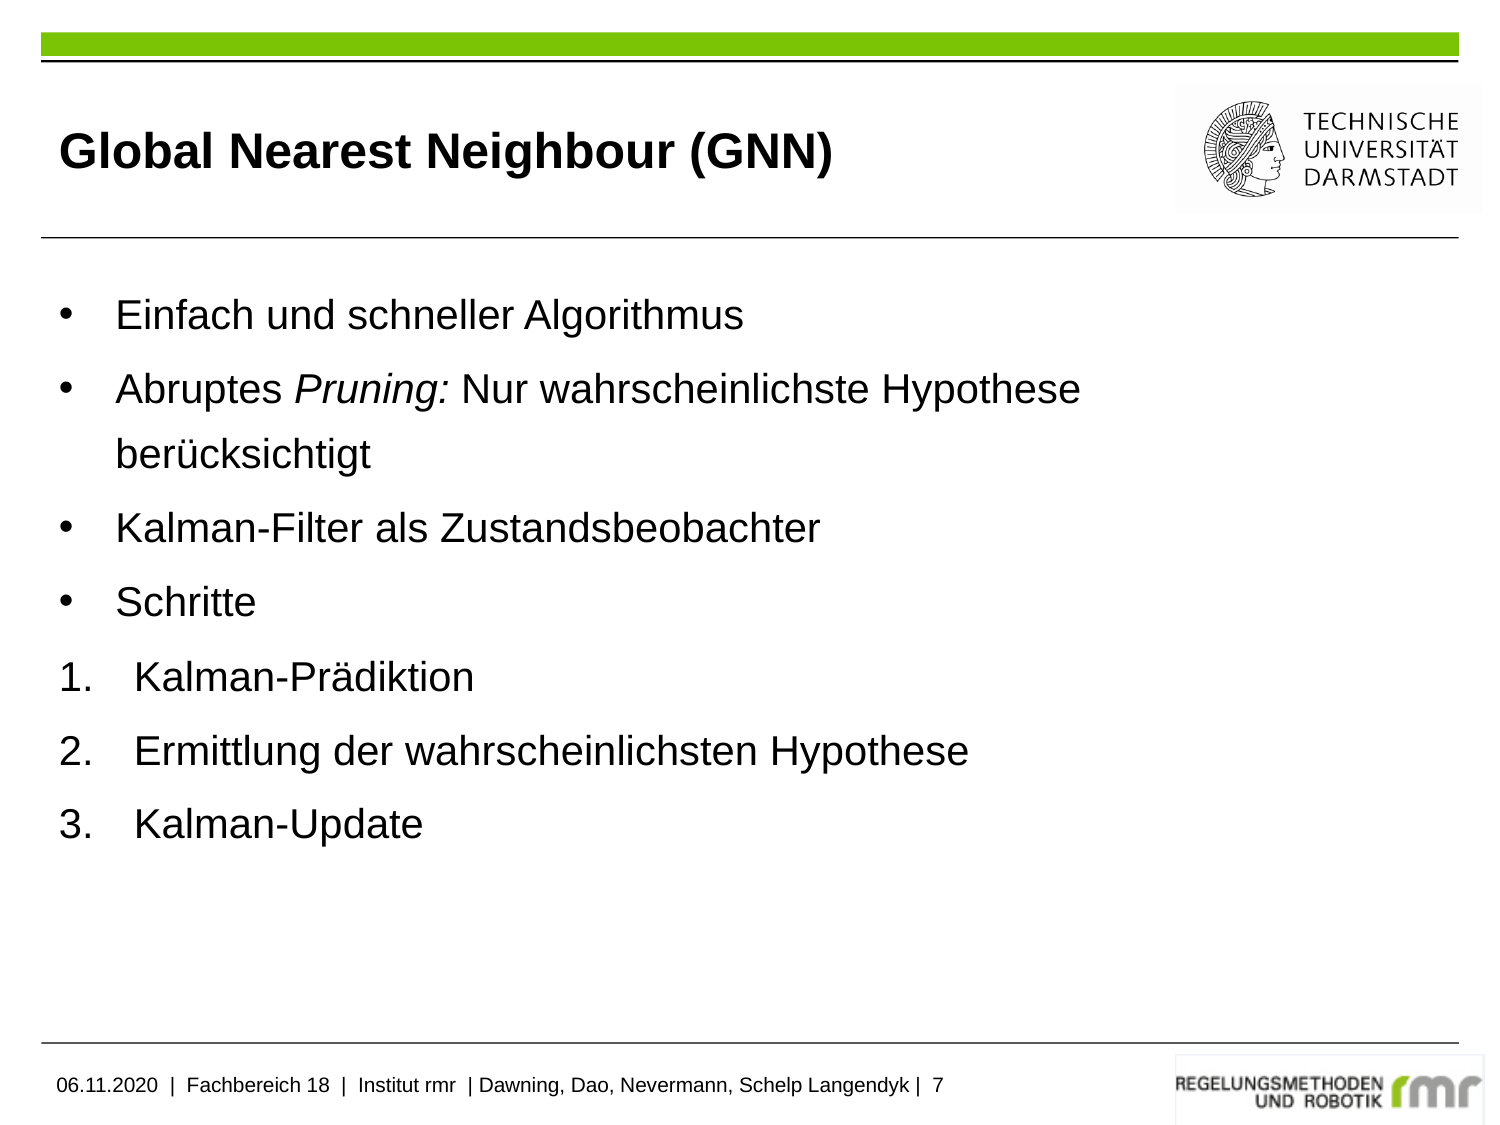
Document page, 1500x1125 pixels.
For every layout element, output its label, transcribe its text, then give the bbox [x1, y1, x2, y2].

picture [1175, 1054, 1486, 1125]
title Global Nearest Neighbour (GNN) [58, 79, 1149, 218]
picture [1175, 84, 1483, 214]
list Einfach und schneller Algorithmus Abruptes Pruning: Nur wahrscheinlichste Hypothese berücksichtigt Kalman-Filter als Zustandsbeobachter Schritte Kalman-Prädiktion Ermittlung der wahrscheinlichsten Hypothese Kalman-Update [58, 265, 1179, 1001]
